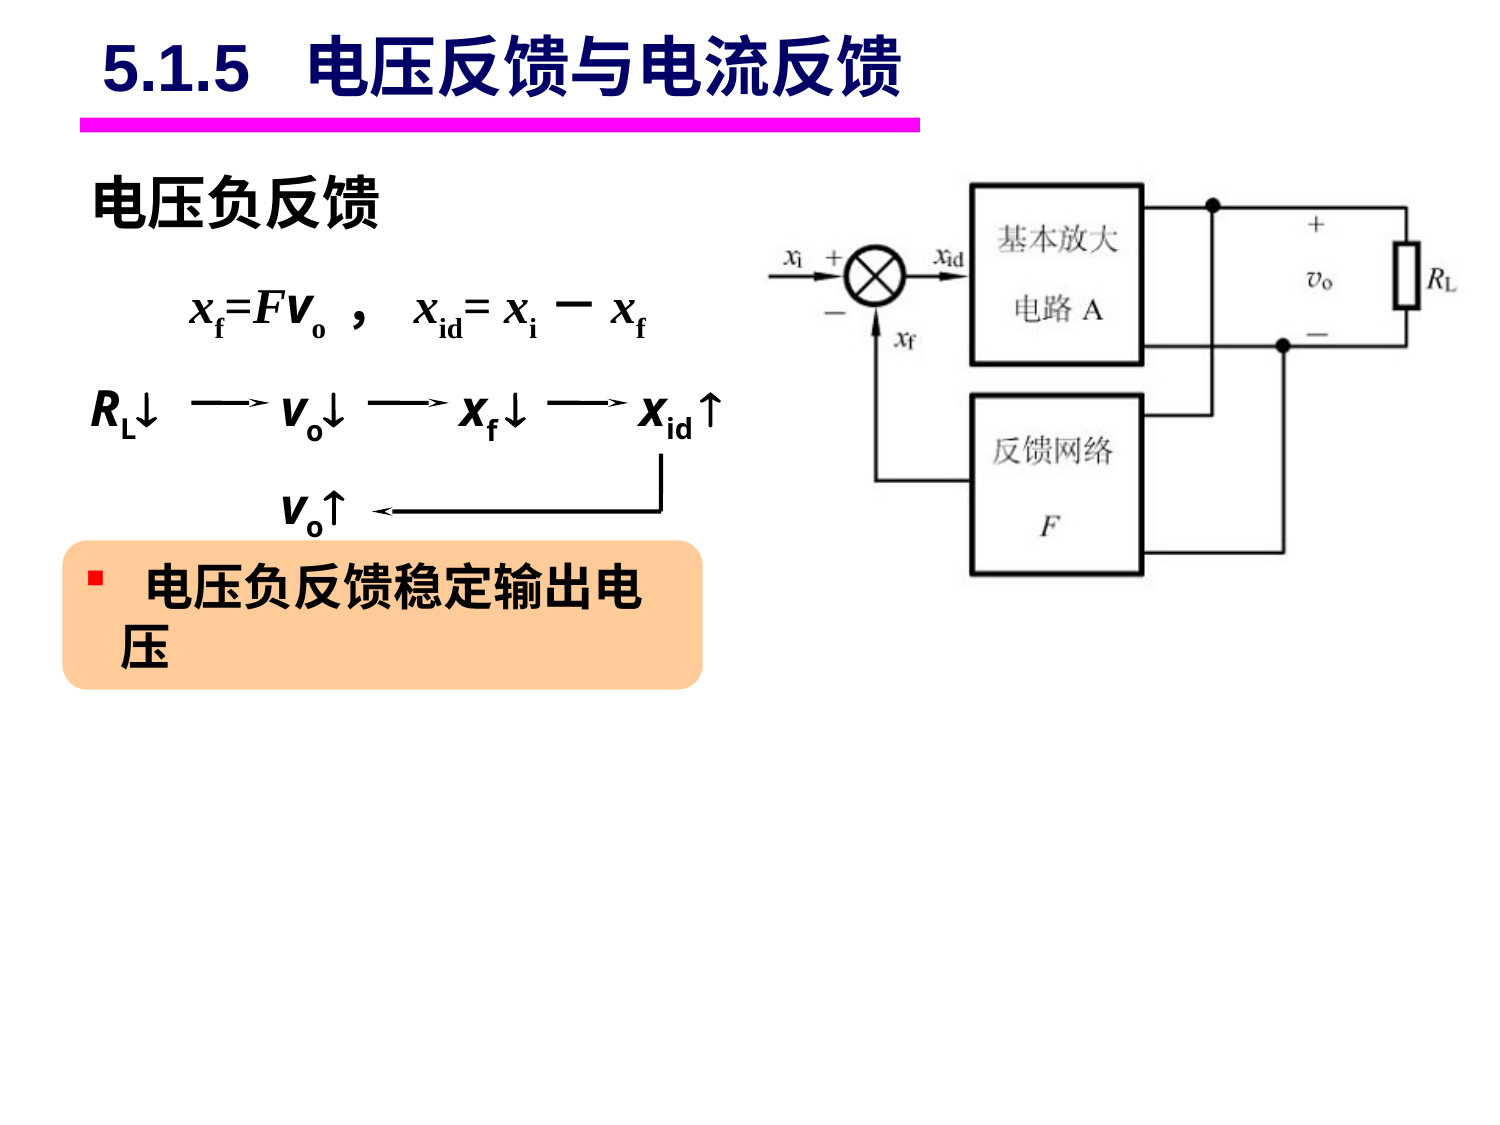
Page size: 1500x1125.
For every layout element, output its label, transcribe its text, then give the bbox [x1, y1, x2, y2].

text_box 电压负反馈稳定输出电压 [62, 540, 703, 690]
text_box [547, 362, 754, 510]
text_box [191, 362, 365, 444]
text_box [265, 453, 662, 542]
text_box 电压负反馈 [75, 134, 700, 244]
text_box 5.1.5 电压反馈与电流反馈 [87, 17, 1000, 113]
picture [752, 149, 1476, 599]
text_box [367, 362, 545, 444]
text_box RL [75, 362, 218, 453]
text_box xf=Fvo ， xid= xi－xf [174, 241, 713, 352]
